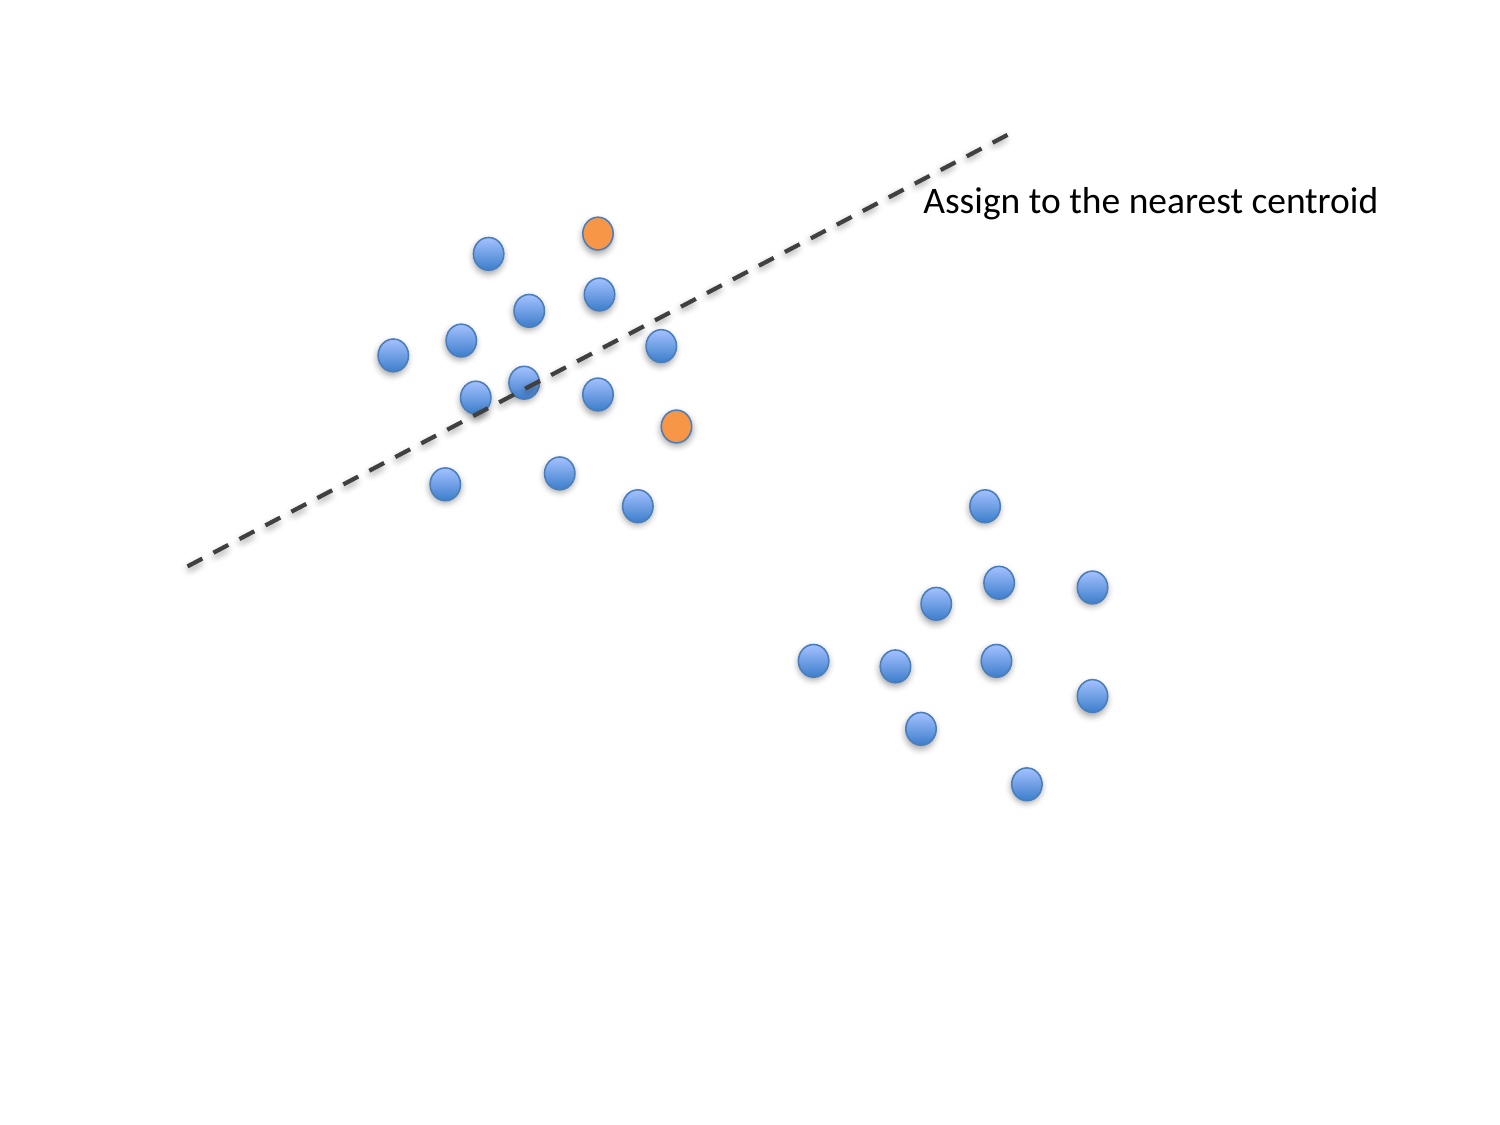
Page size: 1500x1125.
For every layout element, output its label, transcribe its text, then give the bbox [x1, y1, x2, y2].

text_box [1076, 570, 1109, 605]
text_box [879, 649, 912, 684]
text_box [980, 643, 1013, 679]
text_box [1010, 767, 1043, 802]
text_box [920, 586, 953, 622]
text_box [983, 574, 1016, 600]
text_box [187, 131, 1015, 567]
text_box [905, 711, 938, 747]
text_box [1076, 678, 1109, 714]
text_box [797, 643, 830, 679]
text_box Assign to the nearest centroid [1019, 168, 1394, 229]
